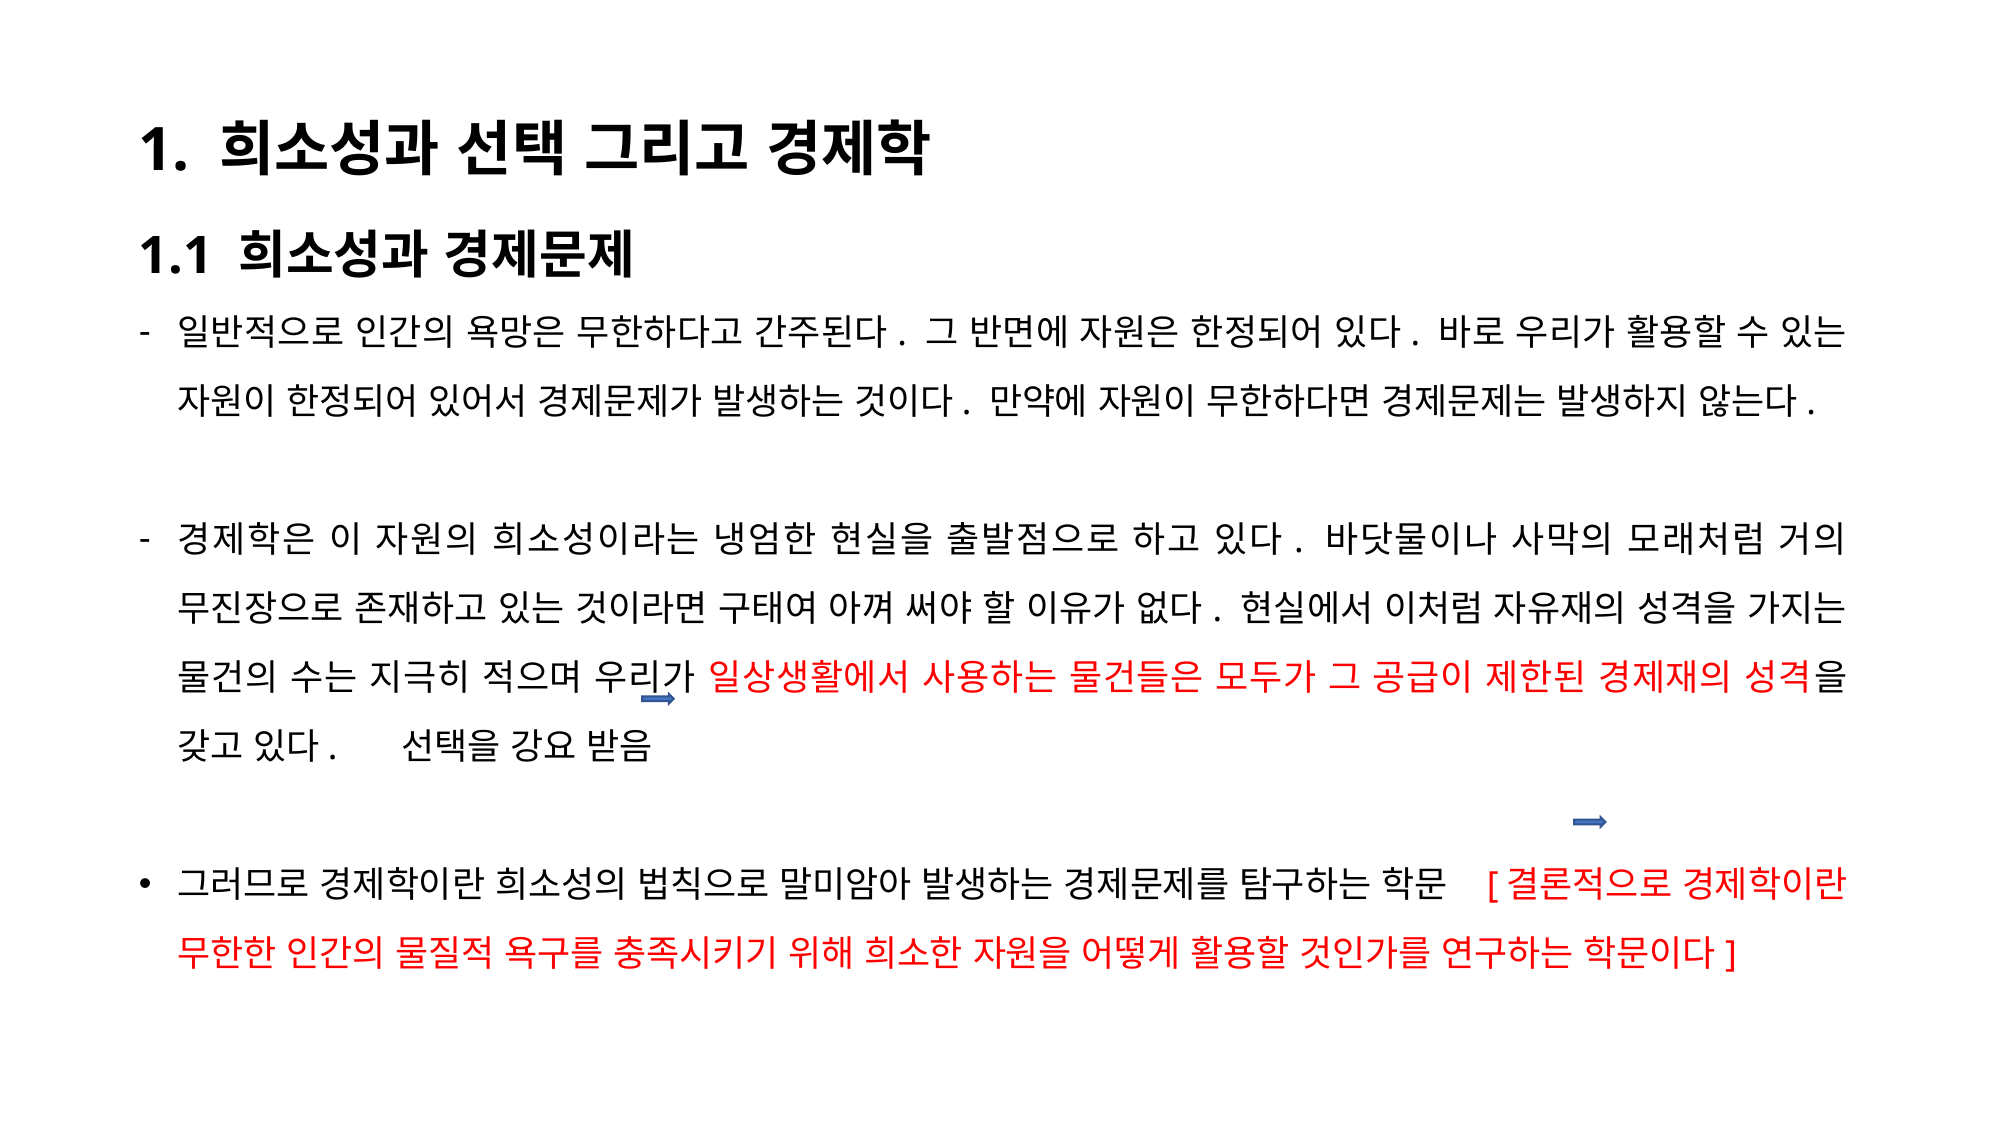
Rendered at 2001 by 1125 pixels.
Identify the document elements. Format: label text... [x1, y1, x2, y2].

list 1. 희소성과 선택 그리고 경제학 1.1 희소성과 경제문제 일반적으로 인간의 욕망은 무한하다고 간주된다. 그 반면에 자원은 한정되어 있다. 바로 우리가 활용할 수 있는 자원이 한정되어 있어서 경제문제가 발생하는 것이다. 만약에 자원이 무한하다면 경제문제는 발생하지 않는다. 경제학은 이 자원의 희소성이라는 냉엄한 현실을 출발점으로 하고 있다. 바닷물이나 사막의 모래처럼 거의 무진장으로 존재하고 있는 것이라면 구태여 아껴 써야 할 이유가 없다. 현실에서 이처럼 자유재의 성격을 가지는 물건의 수는 지극히 적으며 우리가 일상생활에서 사용하는 물건들은 모두가 그 공급이 제한된 경제재의 성격을 갖고 있다. 선택을 강요 받음 그러므로 경제학이란 희소성의 법칙으로 말미암아 발생하는 경제문제를 탐구하는 학문 [결론적으로 경제학이란 무한한 인간의 물질적 욕구를 충족시키기 위해 희소한 자원을 어떻게 활용할 것인가를 연구하는 학문이다] [123, 111, 1863, 1014]
text_box [641, 691, 676, 707]
text_box [1573, 814, 1607, 830]
